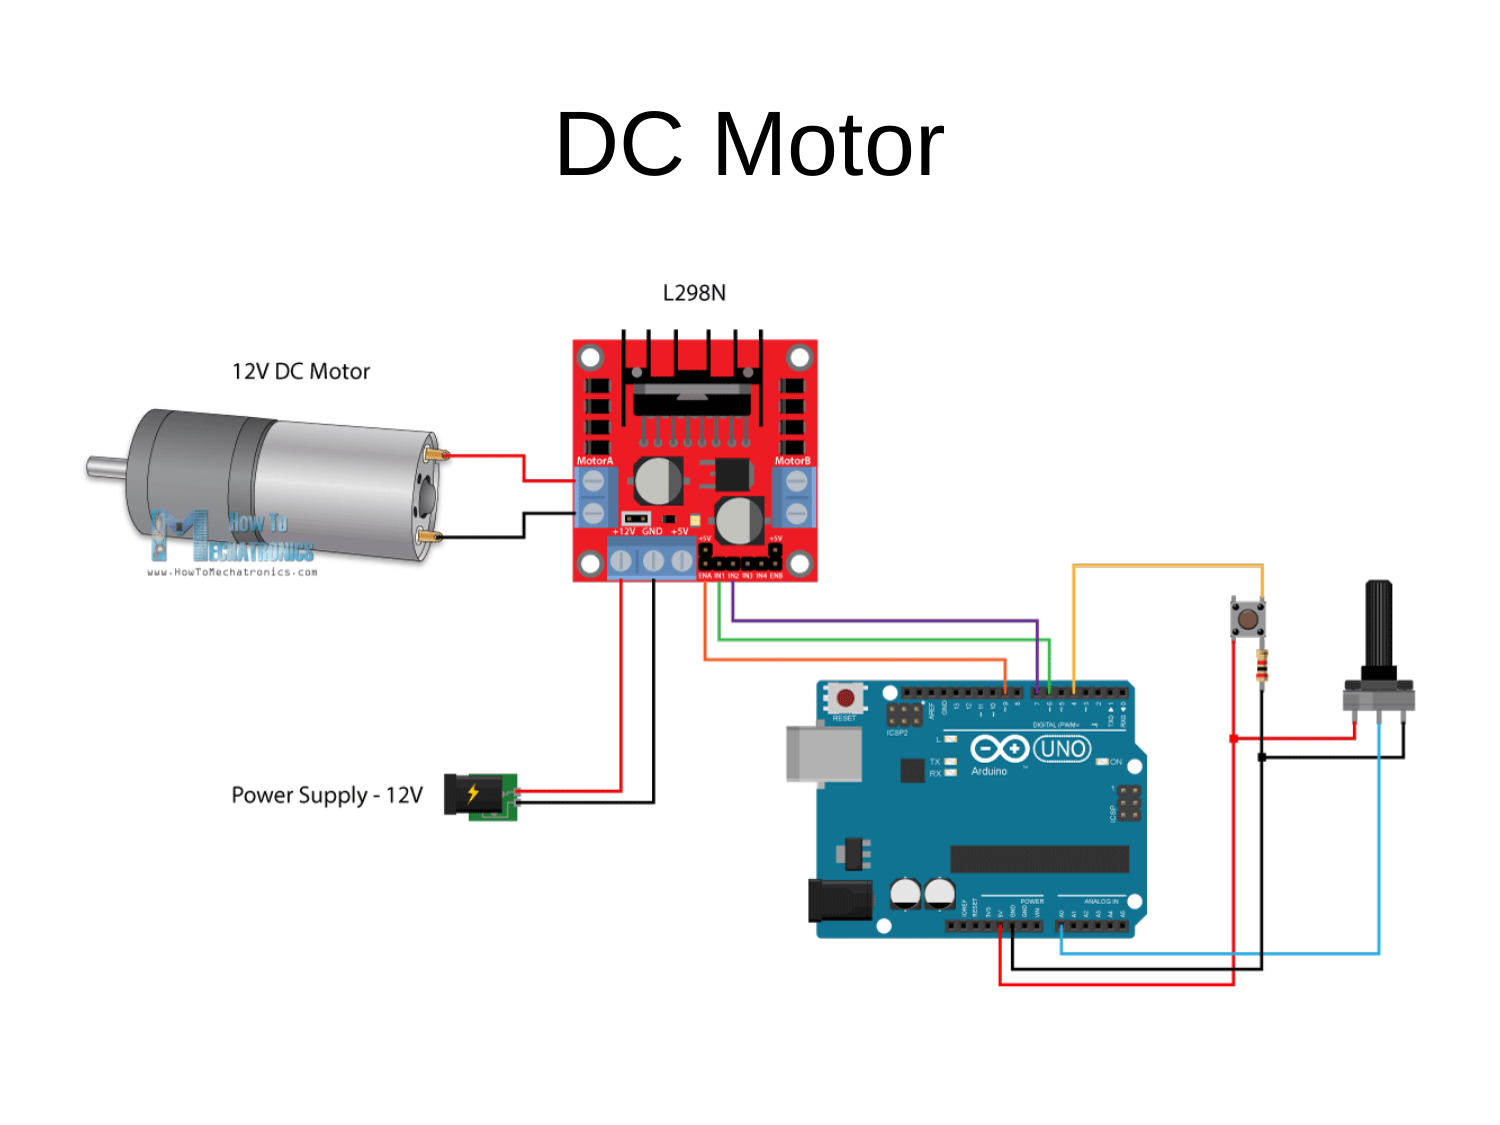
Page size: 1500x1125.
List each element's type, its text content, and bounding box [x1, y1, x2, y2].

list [74, 273, 1426, 994]
title DC Motor [75, 45, 1425, 233]
